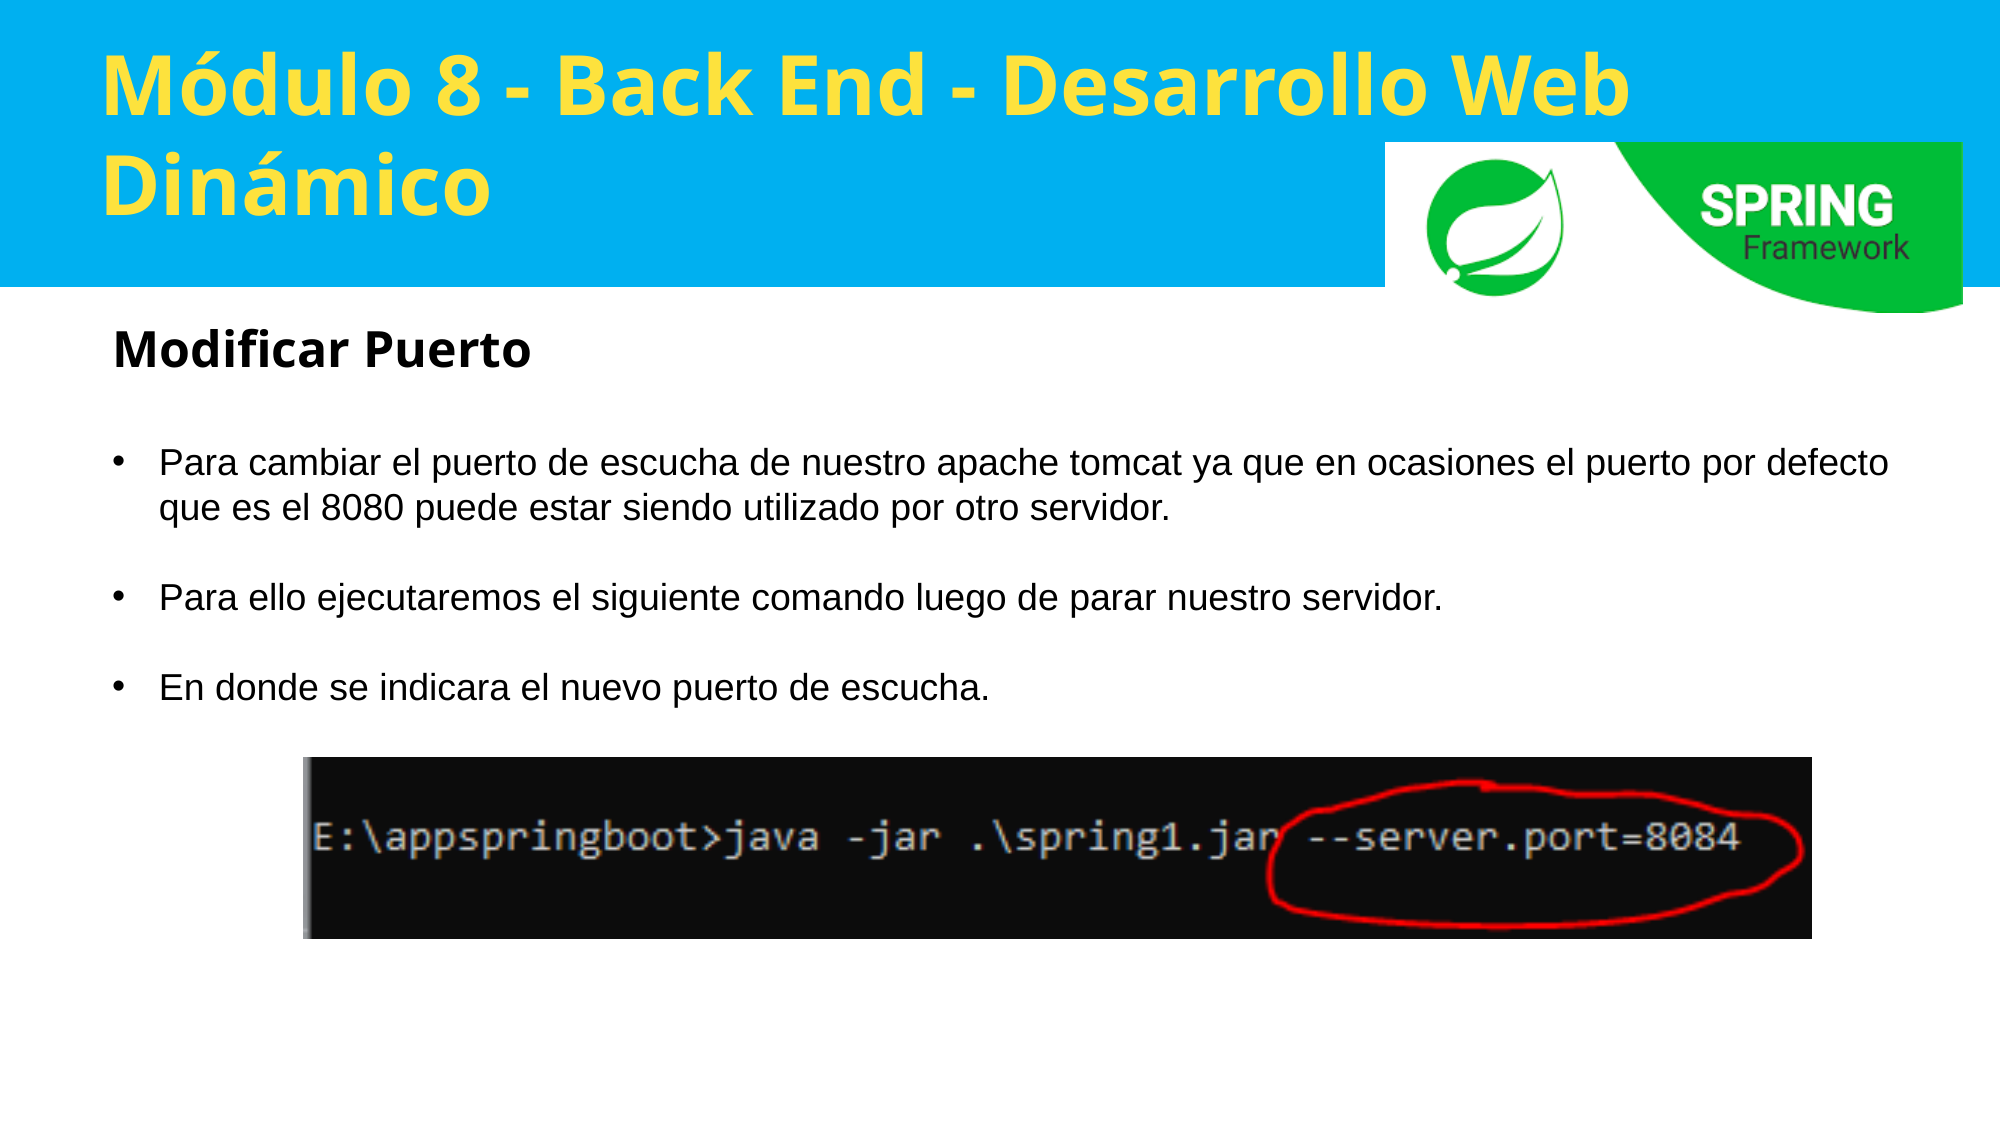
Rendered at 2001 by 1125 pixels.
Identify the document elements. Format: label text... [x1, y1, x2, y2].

picture [1384, 143, 1963, 313]
text_box [0, 0, 2000, 287]
text_box Modificar Puerto Para cambiar el puerto de escucha de nuestro apache tomcat ya que en ocasiones el puerto por defecto que es el 8080 puede estar siendo utilizado por otro servidor. Para ello ejecutaremos el siguiente comando luego de parar nuestro servidor. En donde se indicara el nuevo puerto de escucha. [92, 312, 1919, 713]
picture [302, 756, 1813, 940]
text_box Módulo 8 - Back End - Desarrollo Web Dinámico [92, 24, 1901, 222]
